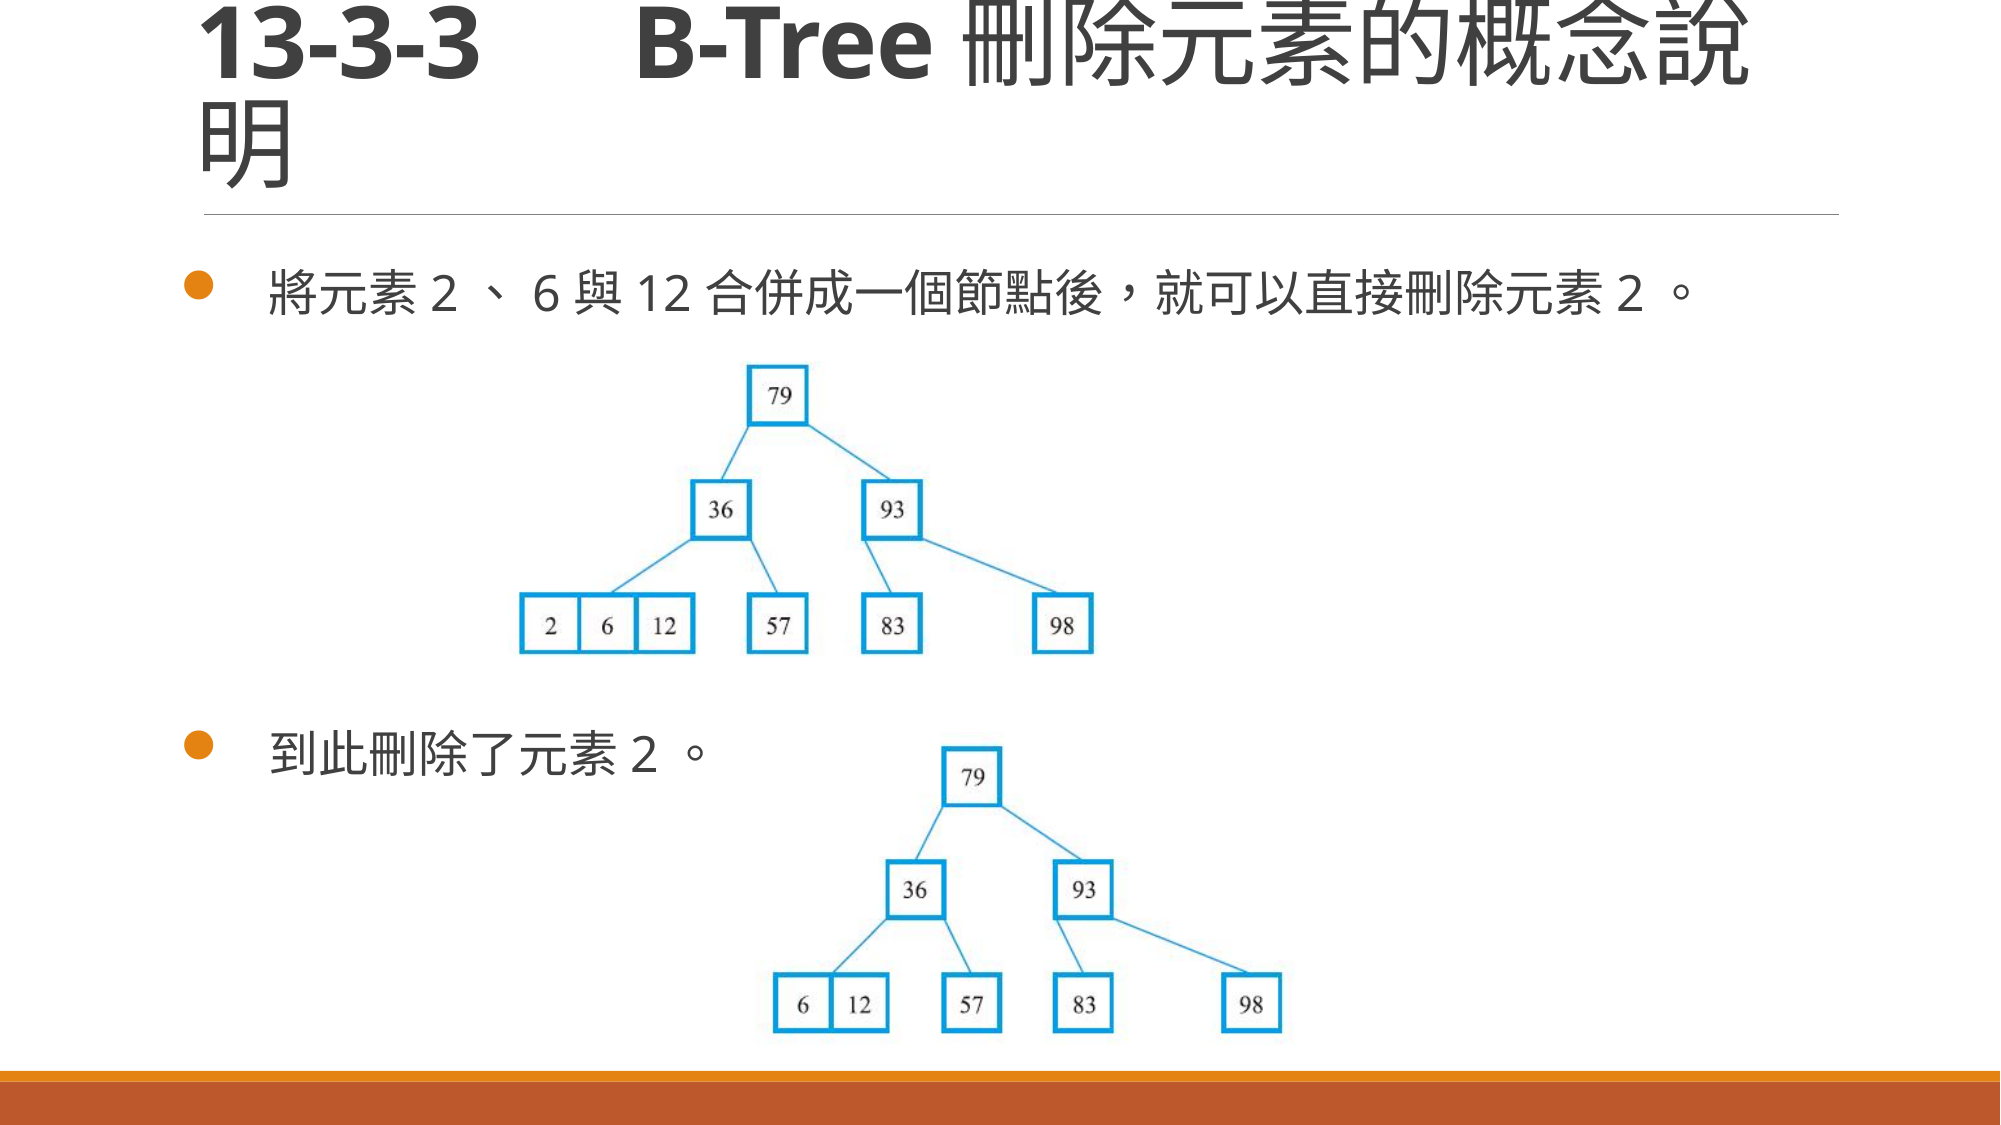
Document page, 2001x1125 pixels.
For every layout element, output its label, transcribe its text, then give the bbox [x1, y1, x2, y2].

list 將元素2、6與12合併成一個節點後，就可以直接刪除元素2。 到此刪除了元素2。 [180, 224, 1830, 1033]
picture [487, 360, 1111, 666]
picture [754, 732, 1299, 1050]
title 13-3-3 B-Tree刪除元素的概念說明 [180, 47, 1830, 209]
